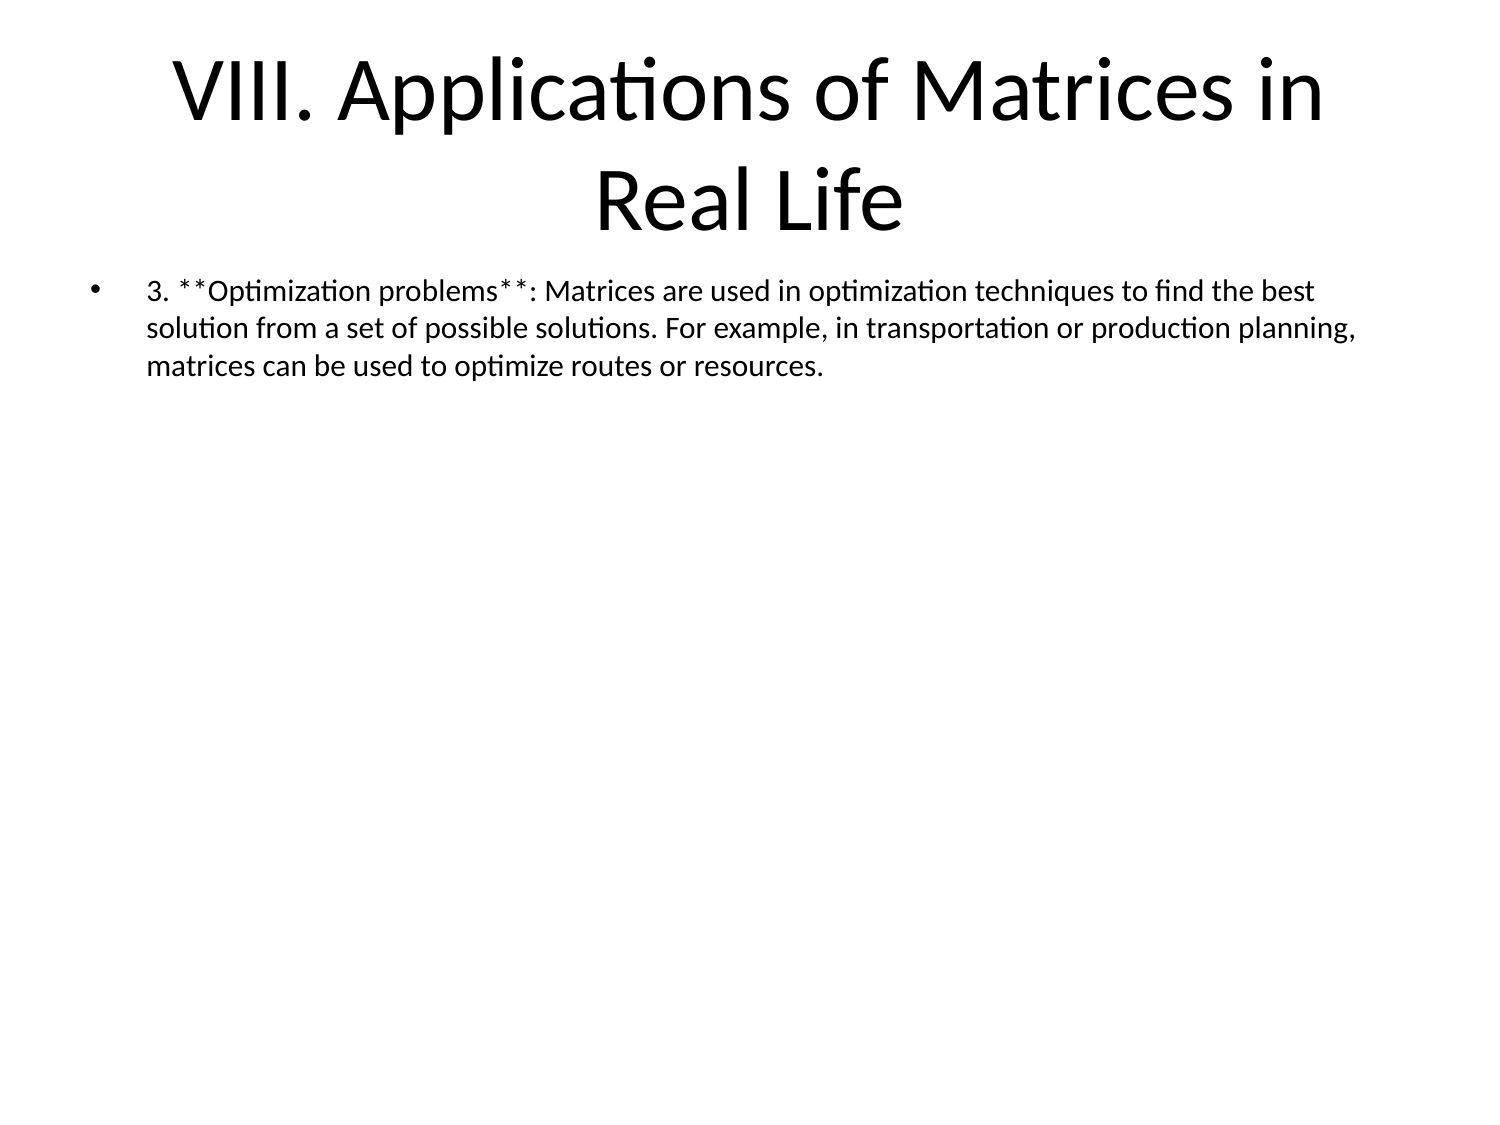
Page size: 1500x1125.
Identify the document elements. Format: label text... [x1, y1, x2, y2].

title VIII. Applications of Matrices in Real Life [75, 45, 1425, 233]
list 3. **Optimization problems**: Matrices are used in optimization techniques to find the best solution from a set of possible solutions. For example, in transportation or production planning, matrices can be used to optimize routes or resources. [75, 262, 1425, 1005]
